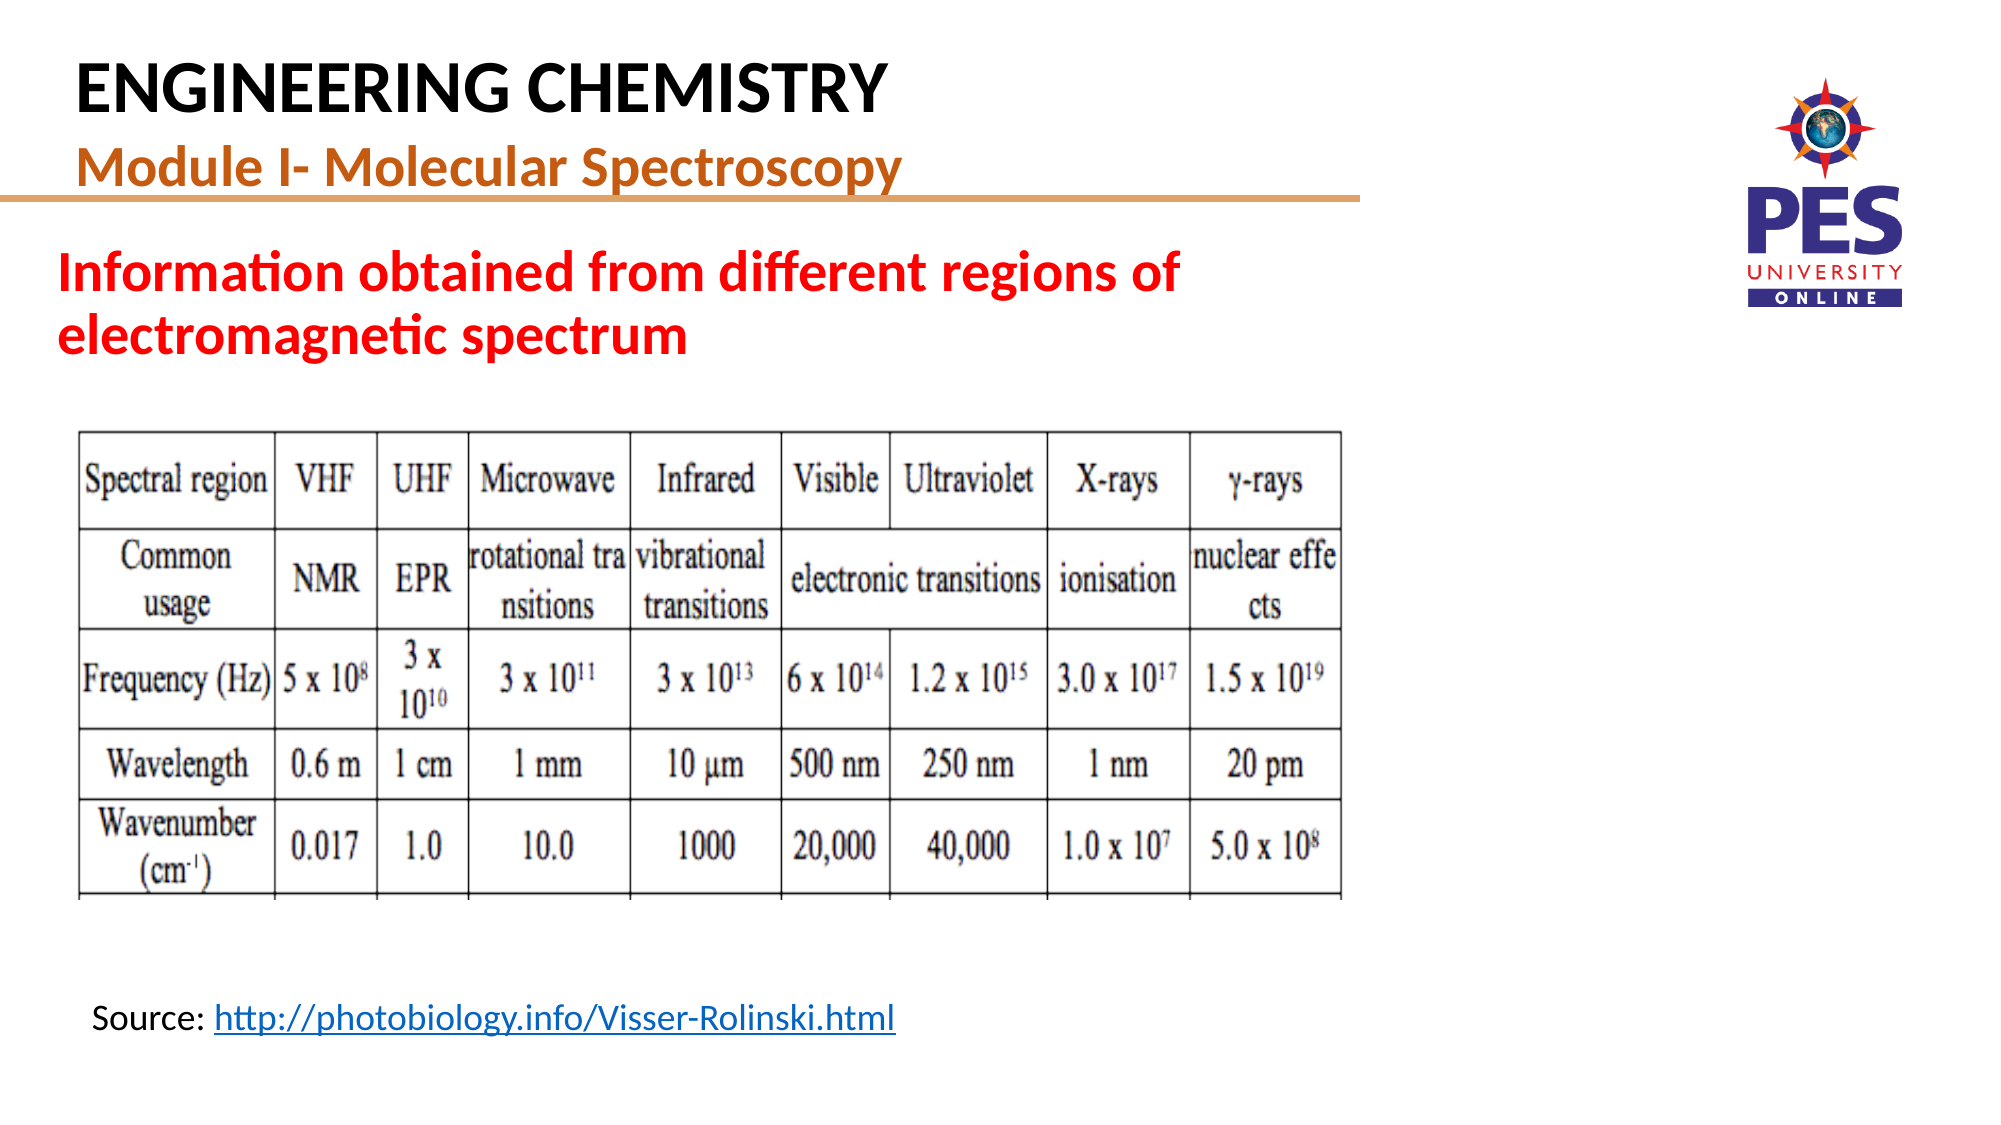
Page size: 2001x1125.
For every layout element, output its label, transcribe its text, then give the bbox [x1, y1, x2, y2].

text_box ENGINEERING CHEMISTRY Module I- Molecular Spectroscopy [60, 30, 1374, 296]
picture [68, 411, 1364, 900]
title Information obtained from different regions of electromagnetic spectrum [42, 238, 1333, 369]
picture [1748, 76, 1902, 307]
text_box Source: http://photobiology.info/Visser-Rolinski.html [77, 985, 1312, 1046]
